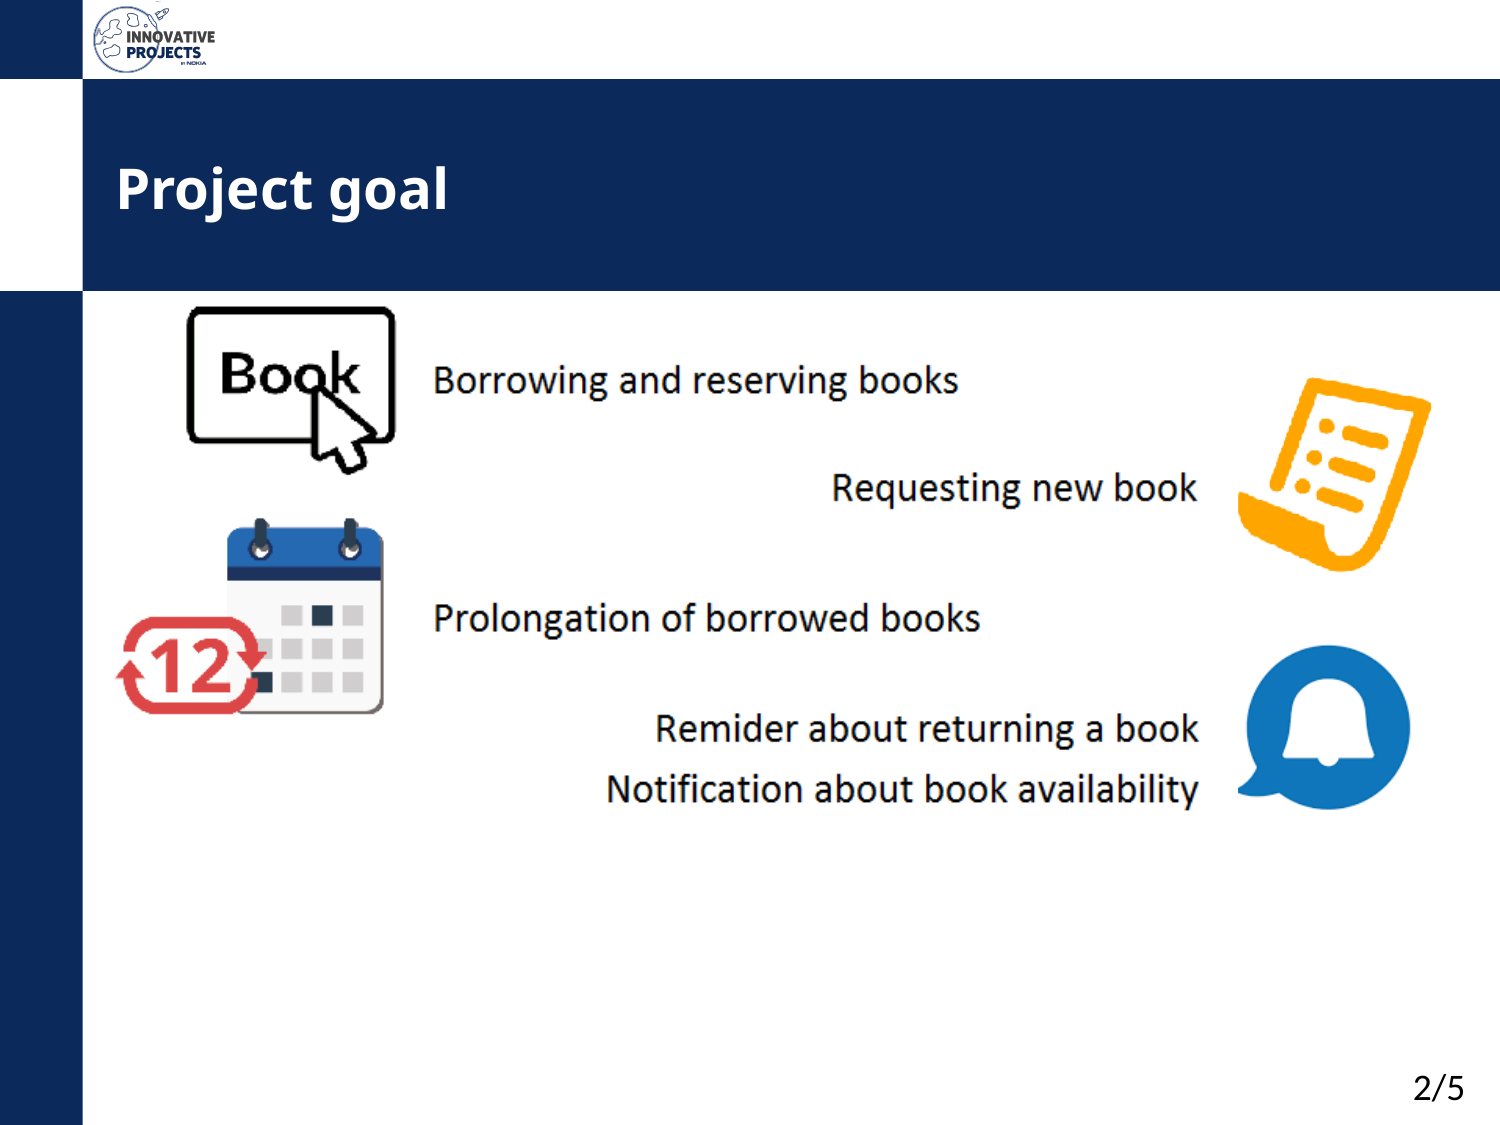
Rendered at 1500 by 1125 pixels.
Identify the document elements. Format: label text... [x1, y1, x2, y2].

text_box 2/5 [1398, 1055, 1481, 1116]
title Project goal [113, 150, 525, 341]
picture [1236, 377, 1435, 586]
picture [589, 613, 1424, 844]
picture [182, 298, 1221, 567]
picture [111, 503, 397, 724]
picture [427, 584, 991, 651]
picture [93, 1, 215, 73]
